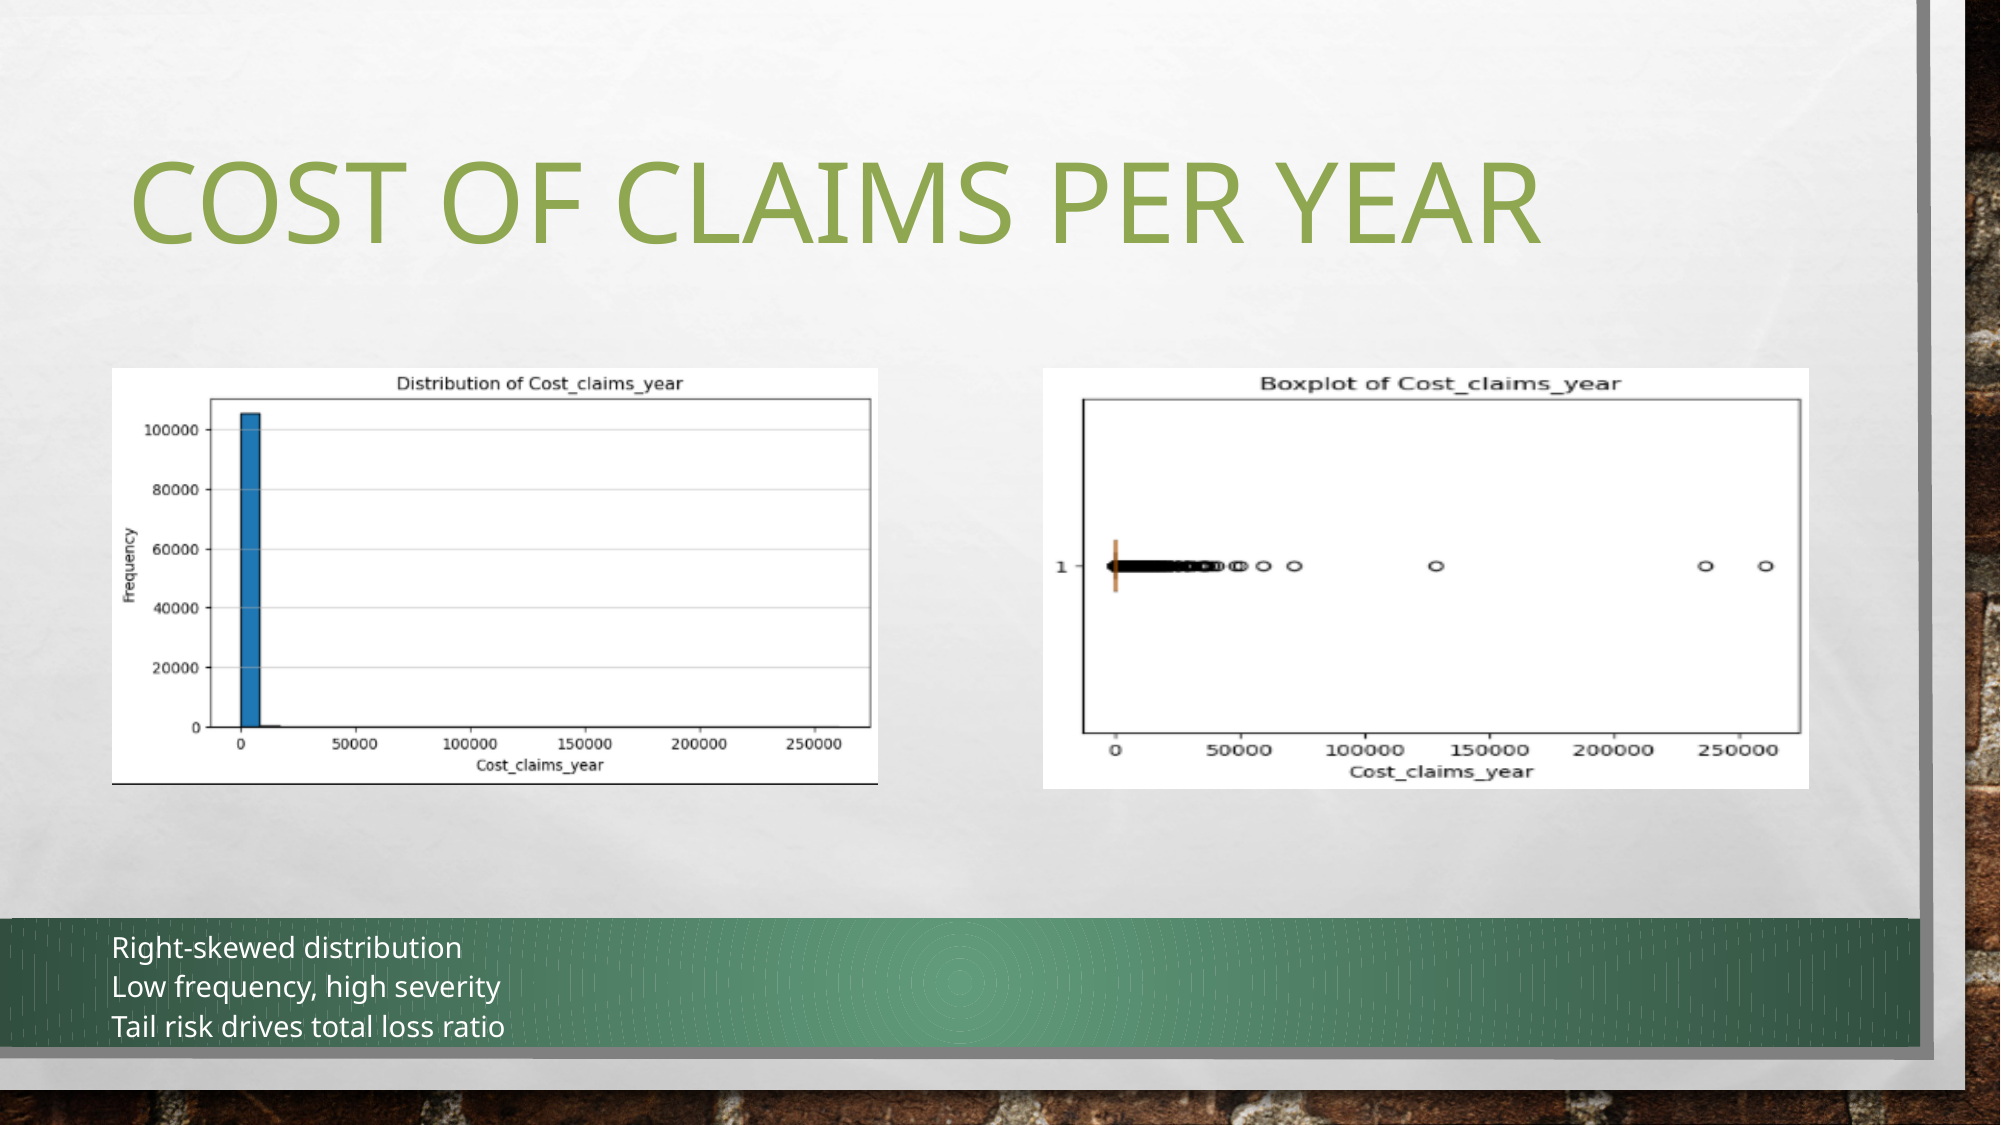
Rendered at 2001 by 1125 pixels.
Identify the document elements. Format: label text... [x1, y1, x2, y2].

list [1043, 368, 1809, 790]
table_header Right-skewed distribution Low frequency, high severity Tail risk drives total loss ratio [96, 919, 965, 1105]
title Cost of claims per year [112, 112, 1818, 302]
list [112, 368, 878, 786]
picture [0, 0, 2000, 1125]
